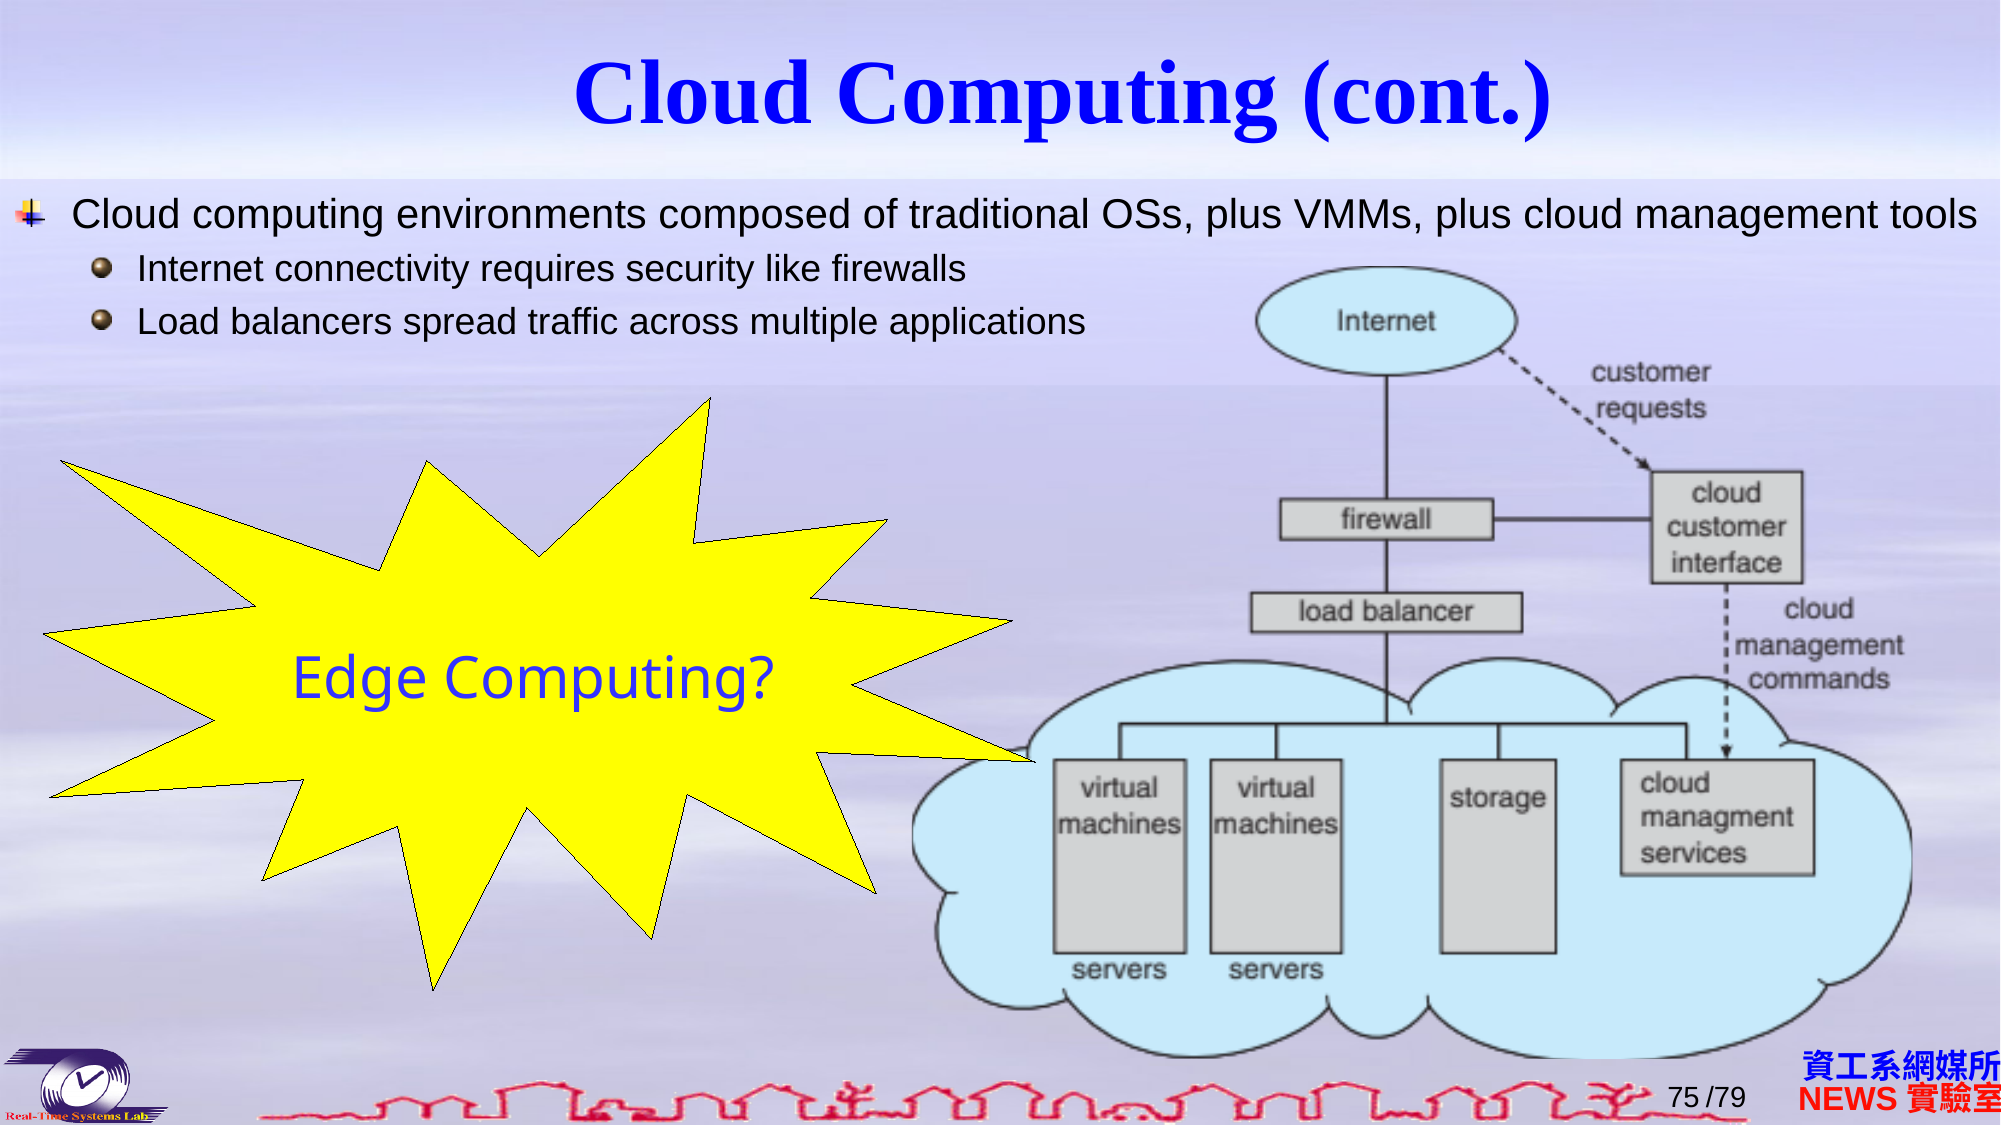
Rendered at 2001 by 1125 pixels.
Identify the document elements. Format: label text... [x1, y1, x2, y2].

text_box Edge Computing? [43, 397, 906, 991]
picture [15, 197, 45, 227]
picture [0, 0, 2001, 1125]
picture [90, 308, 112, 330]
slide_number 74 [1248, 1070, 1715, 1125]
picture [1919, 1055, 1924, 1070]
footer /79 [1715, 1070, 2000, 1125]
list Cloud computing environments composed of traditional OSs, plus VMMs, plus cloud management tools Internet connectivity requires security like firewalls Load balancers spread traffic across multiple applications [0, 179, 2000, 386]
picture [1924, 1055, 1930, 1070]
picture [90, 256, 112, 278]
text_box Cloud Computing (cont.) [397, 54, 1731, 150]
